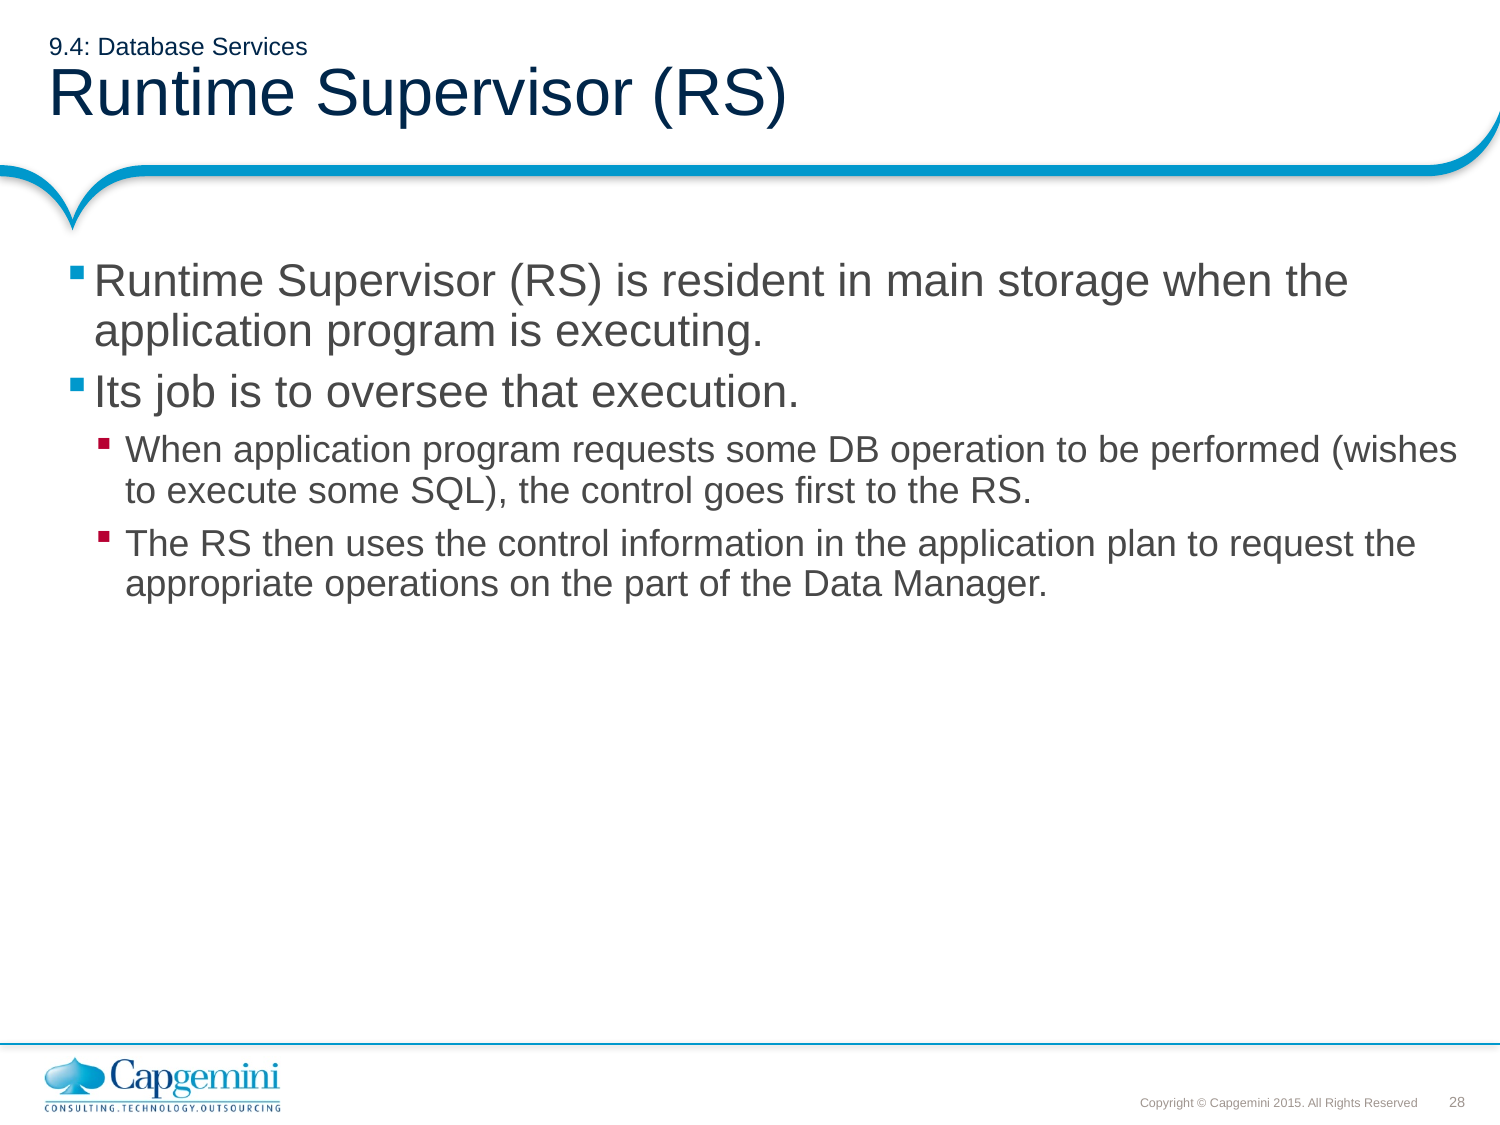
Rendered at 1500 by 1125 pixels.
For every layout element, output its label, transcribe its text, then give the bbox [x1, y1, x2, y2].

title 9.4: Database Services Runtime Supervisor (RS) [0, 0, 1500, 165]
picture [44, 1056, 281, 1113]
list Runtime Supervisor (RS) is resident in main storage when the application program is executing. Its job is to oversee that execution. When application program requests some DB operation to be performed (wishes to execute some SQL), the control goes first to the RS. The RS then uses the control information in the application plan to request the appropriate operations on the part of the Data Manager. [48, 245, 1500, 1007]
